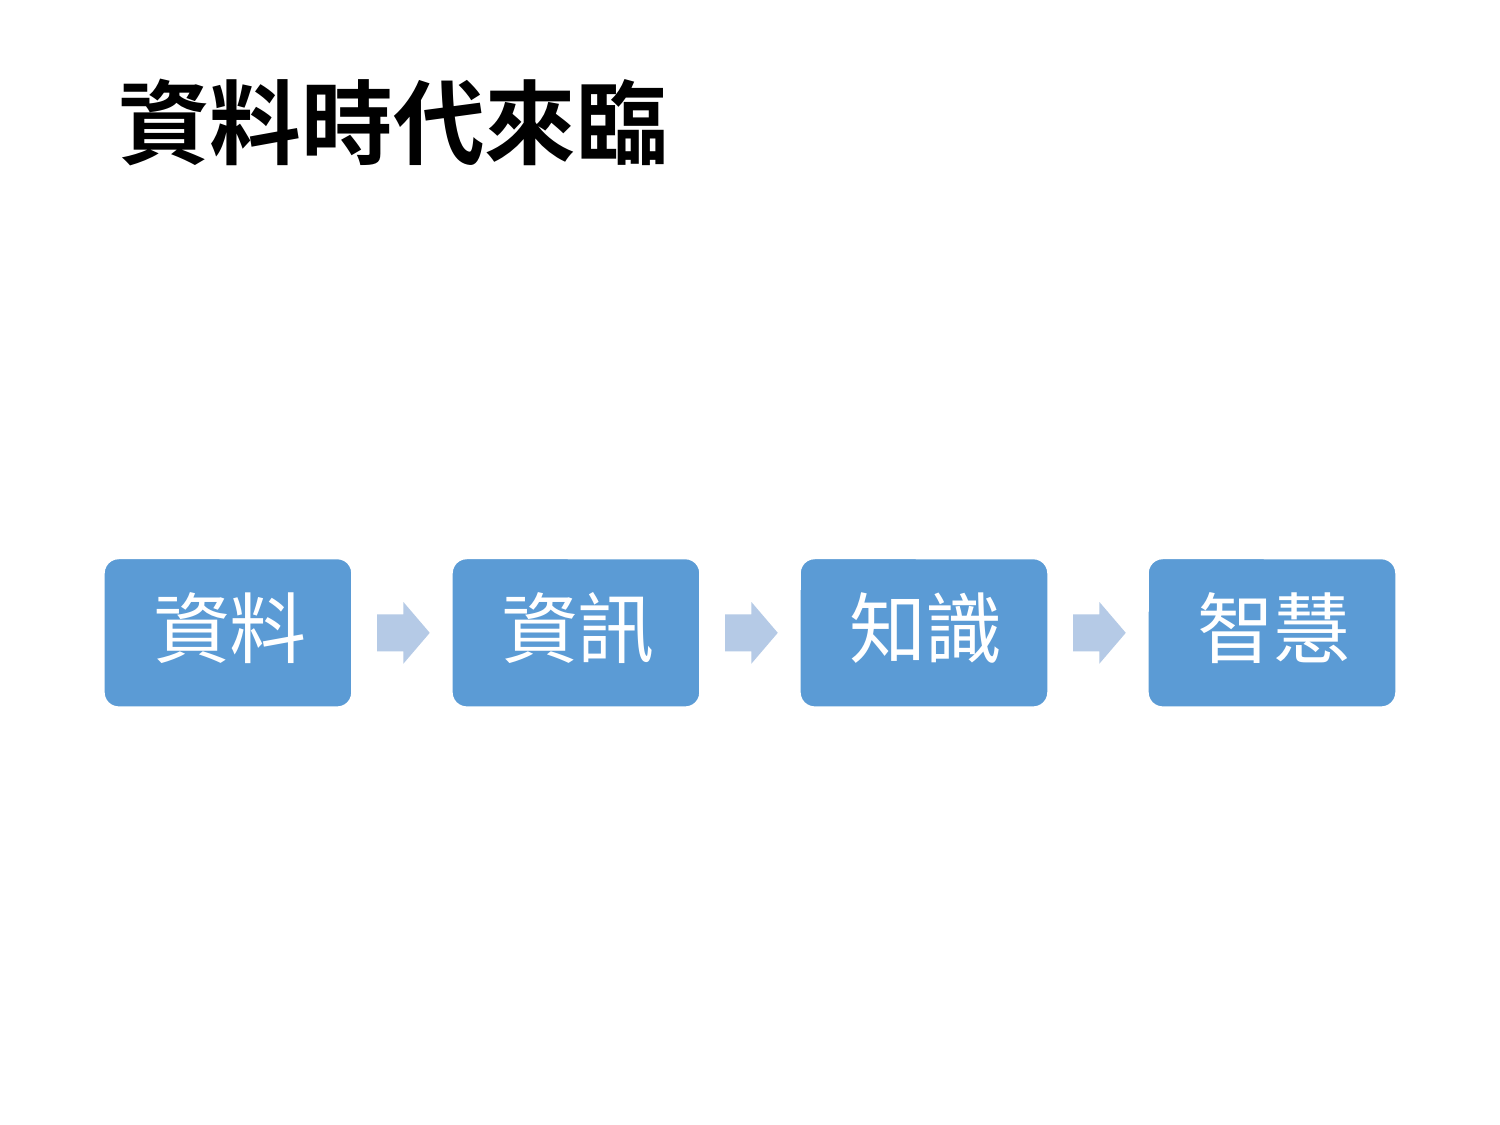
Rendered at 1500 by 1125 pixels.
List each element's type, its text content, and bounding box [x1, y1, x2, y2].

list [103, 365, 1397, 901]
title 資料時代來臨 [103, 59, 1397, 196]
